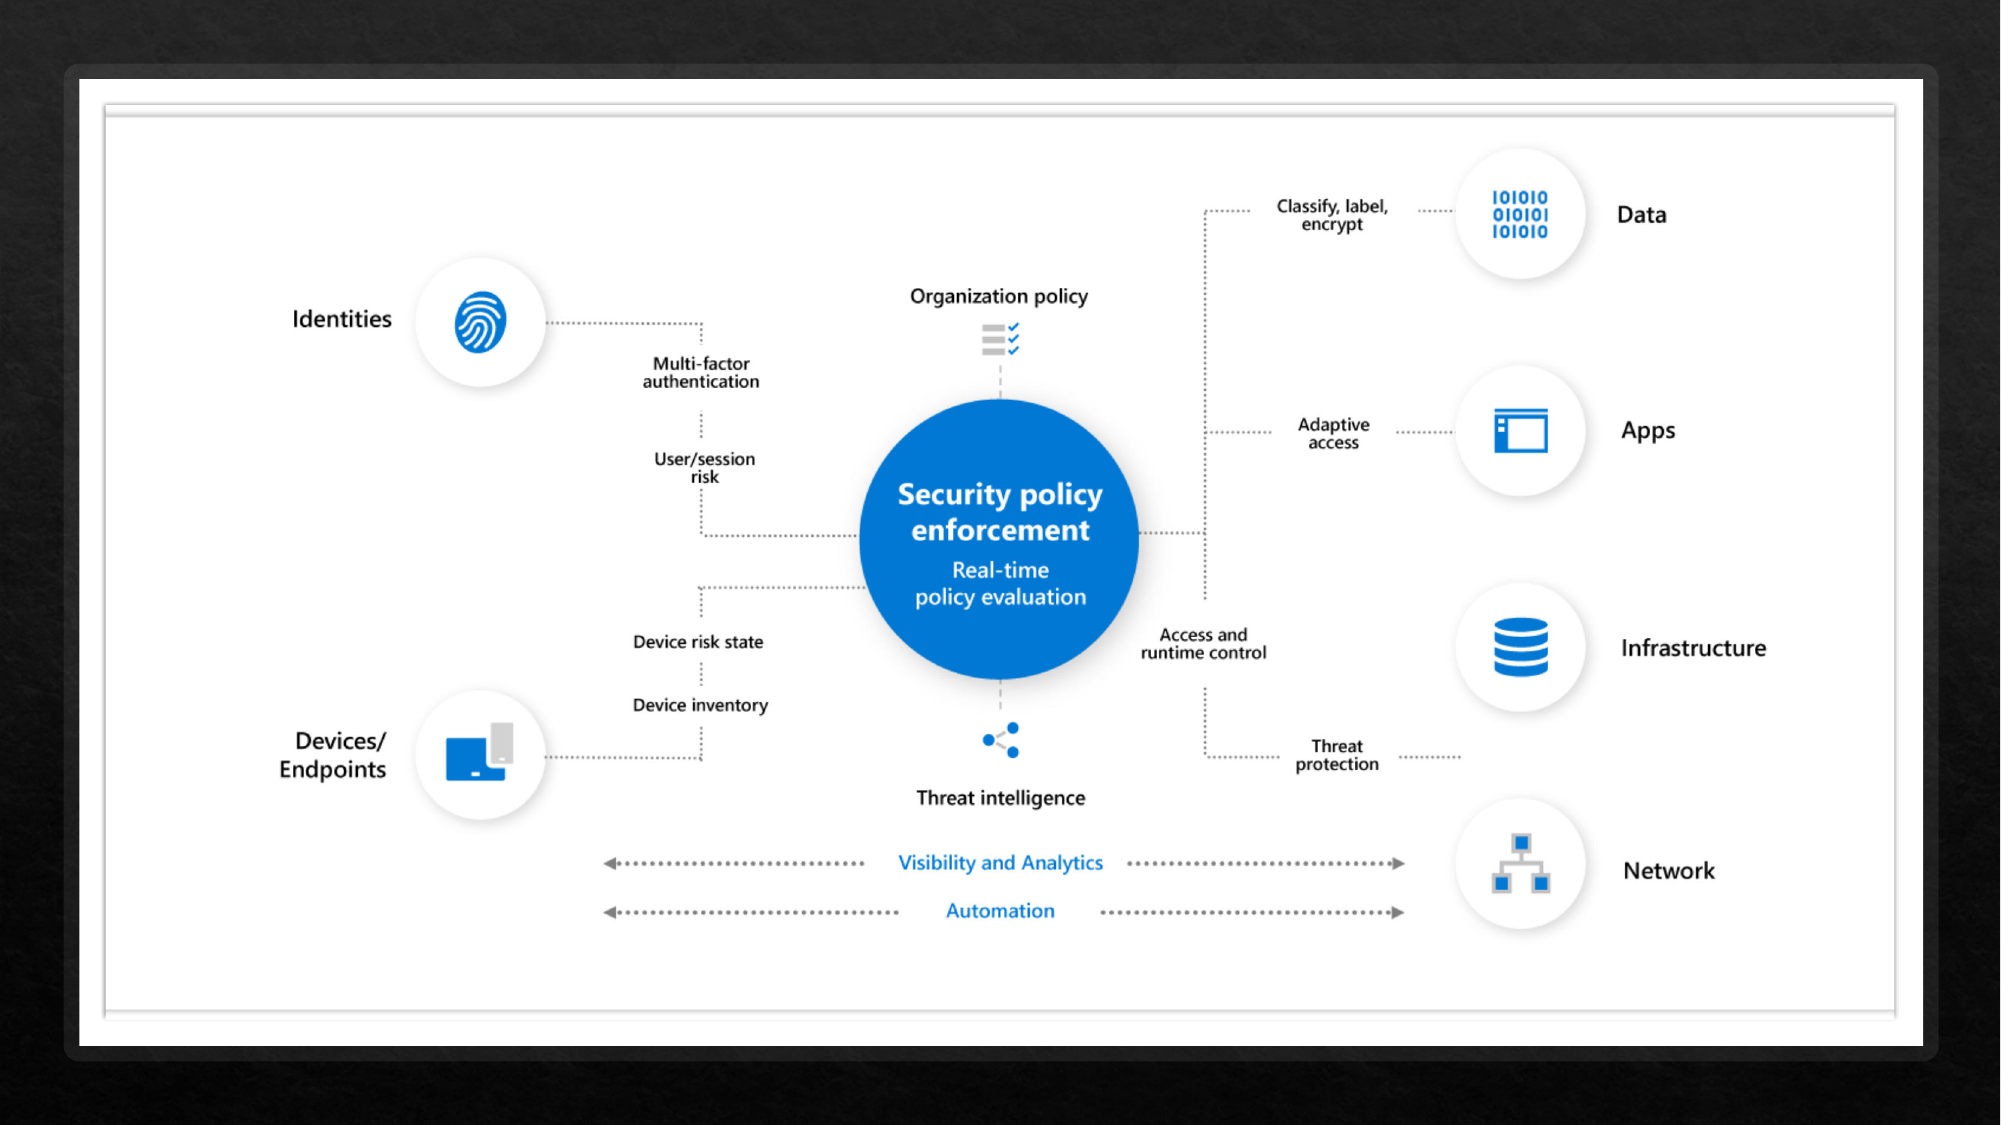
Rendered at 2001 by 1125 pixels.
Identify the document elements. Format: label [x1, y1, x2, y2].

list [105, 105, 1895, 1020]
text_box [78, 78, 1924, 1047]
